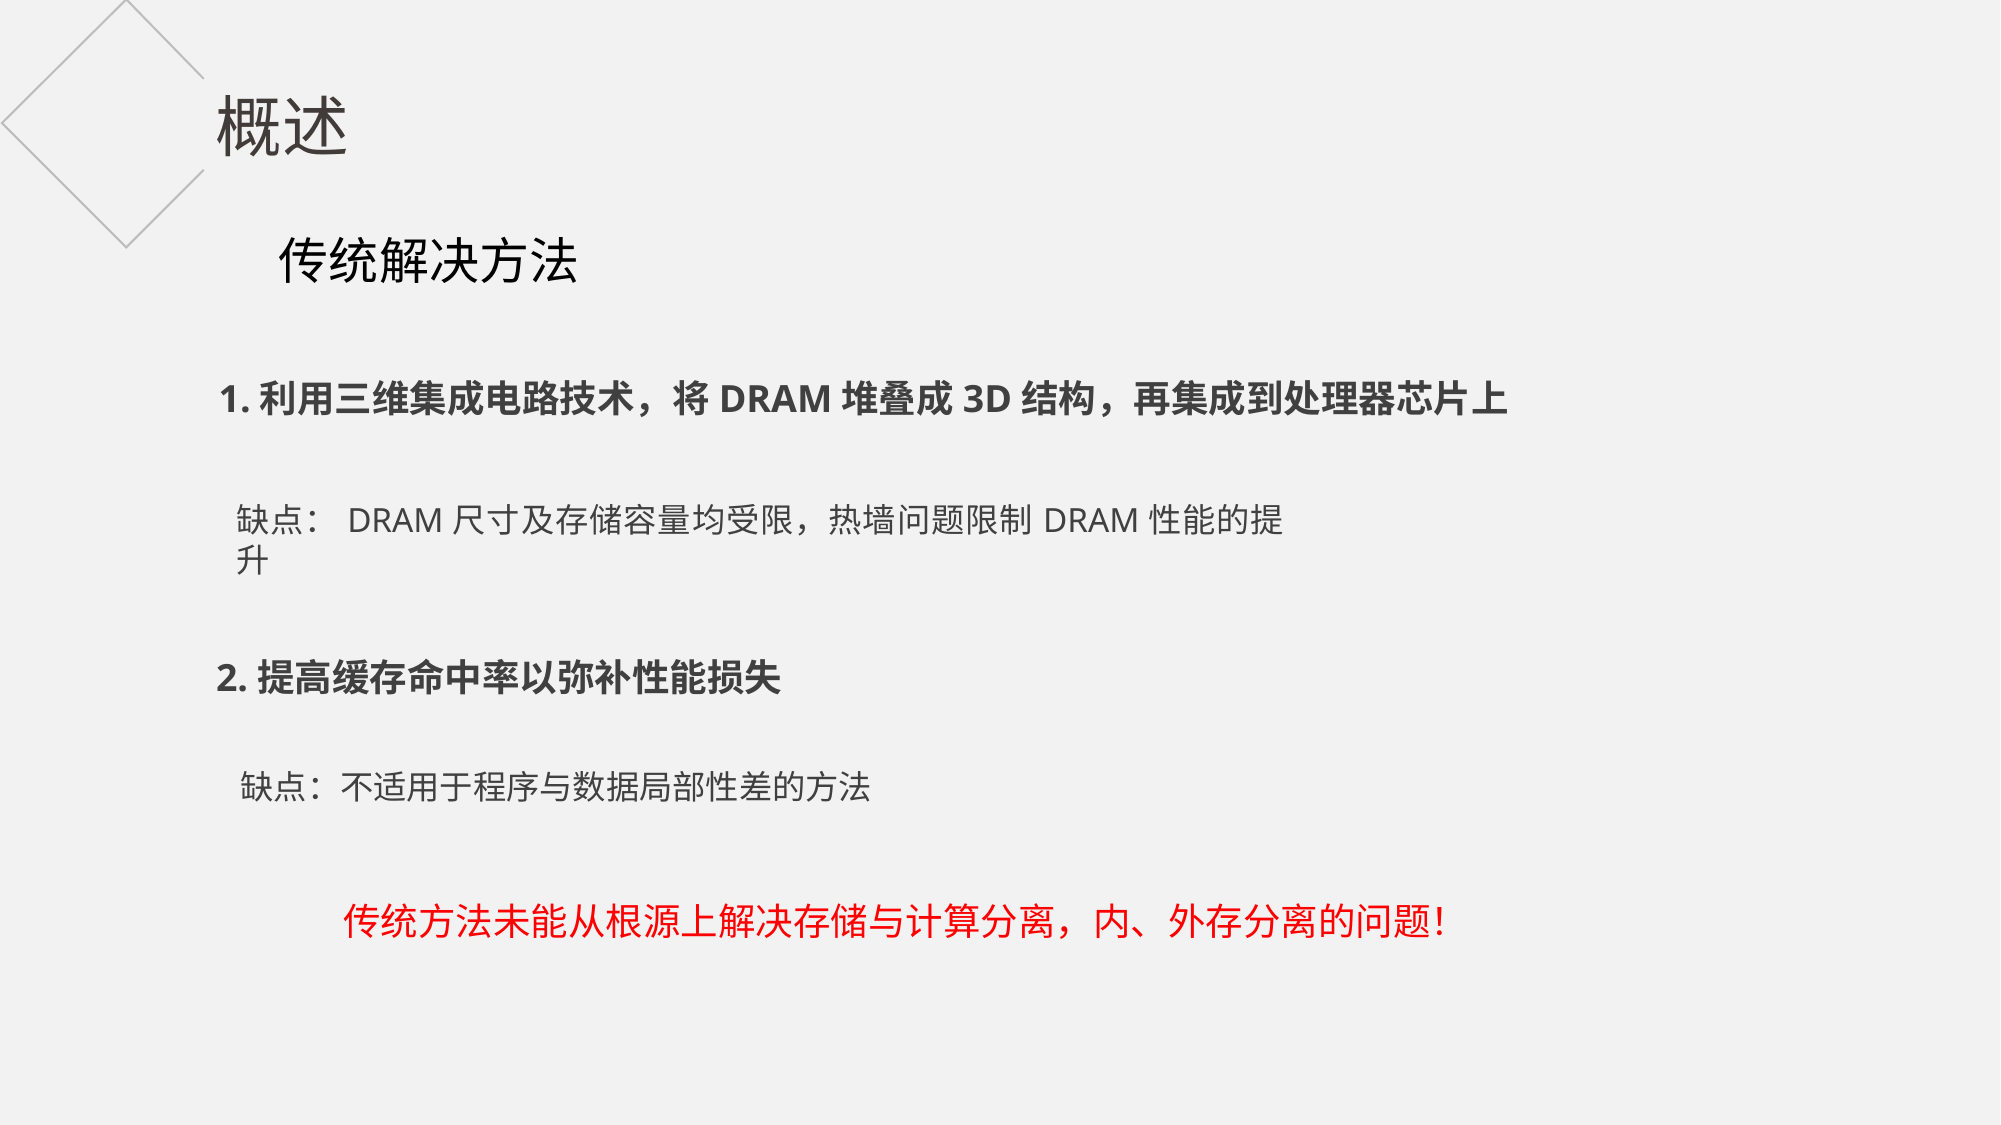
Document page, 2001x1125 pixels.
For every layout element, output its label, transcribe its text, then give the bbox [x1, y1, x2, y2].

text_box 传统解决方法 [264, 222, 594, 297]
text_box 概述 [204, 77, 509, 172]
text_box 传统方法未能从根源上解决存储与计算分离，内、外存分离的问题！ [328, 890, 1484, 950]
text_box [0, 0, 205, 249]
text_box 1.利用三维集成电路技术，将DRAM堆叠成3D结构，再集成到处理器芯片上 [203, 367, 1546, 428]
text_box 缺点：DRAM尺寸及存储容量均受限，热墙问题限制DRAM性能的提升 [221, 491, 1300, 587]
text_box 缺点：不适用于程序与数据局部性差的方法 [225, 758, 888, 814]
text_box 2.提高缓存命中率以弥补性能损失 [201, 646, 797, 707]
